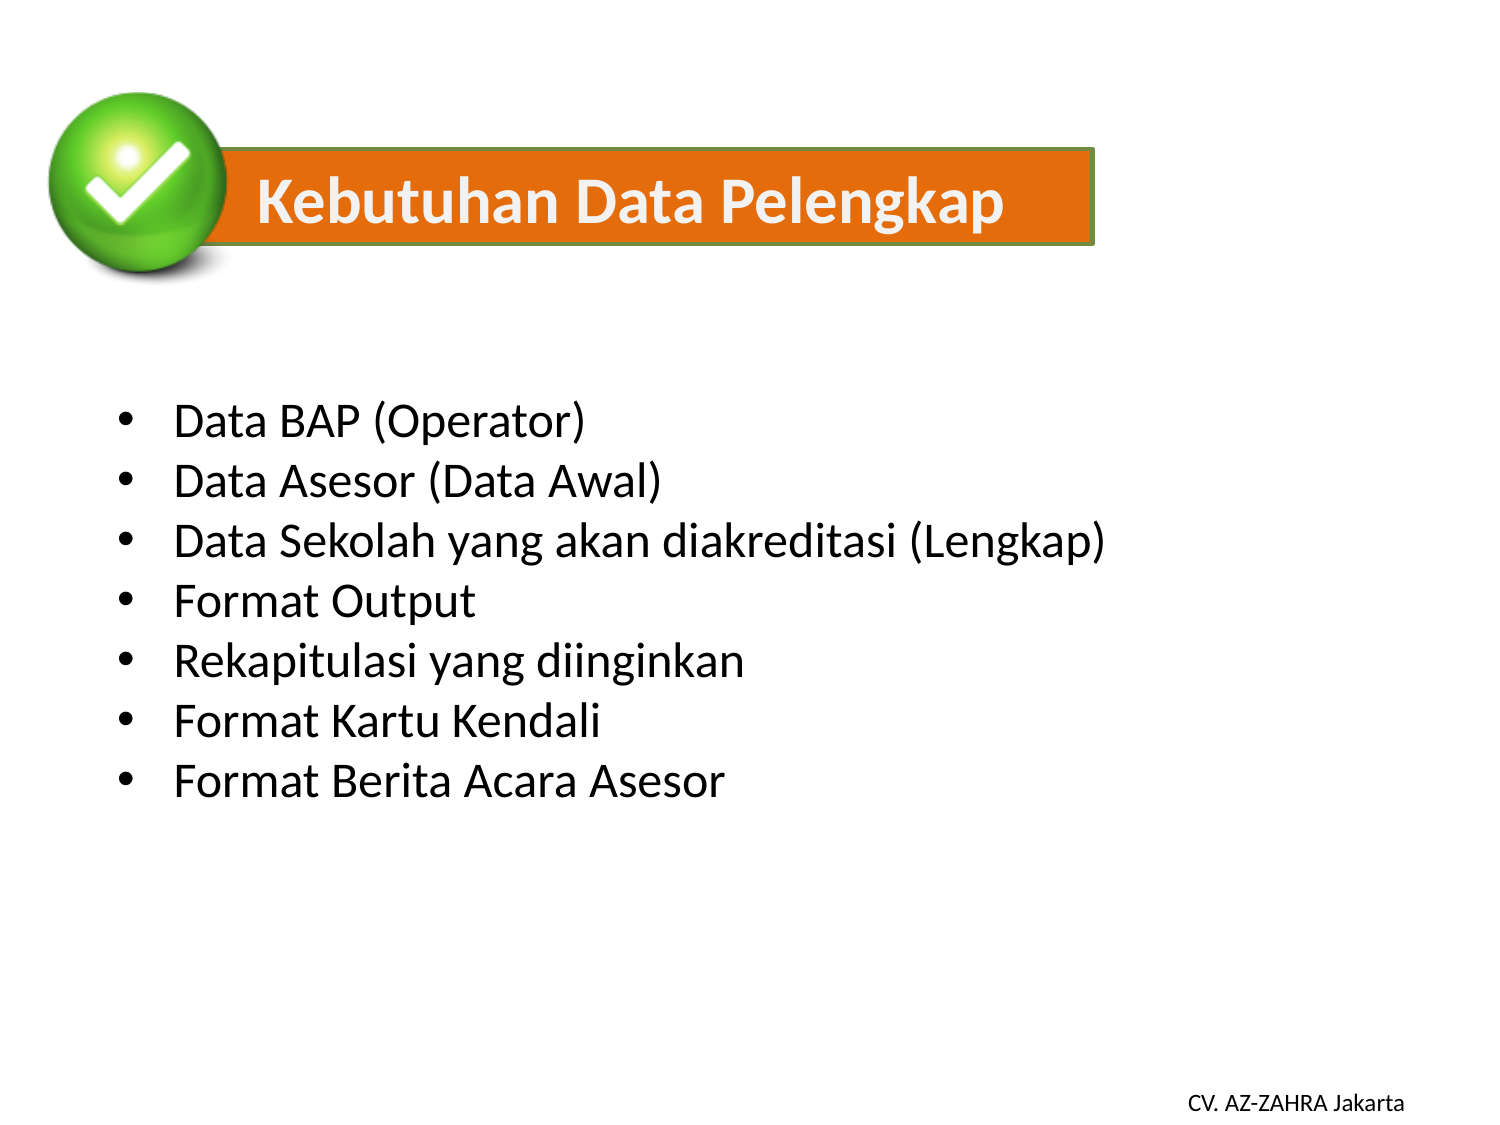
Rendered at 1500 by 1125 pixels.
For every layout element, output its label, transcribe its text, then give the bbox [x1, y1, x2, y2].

text_box Data BAP (Operator) Data Asesor (Data Awal) Data Sekolah yang akan diakreditasi (Lengkap) Format Output Rekapitulasi yang diinginkan Format Kartu Kendali Format Berita Acara Asesor [102, 380, 1122, 816]
text_box CV. AZ-ZAHRA Jakarta [1173, 1079, 1421, 1125]
picture [41, 92, 235, 287]
text_box Kebutuhan Data Pelengkap [240, 147, 1095, 246]
